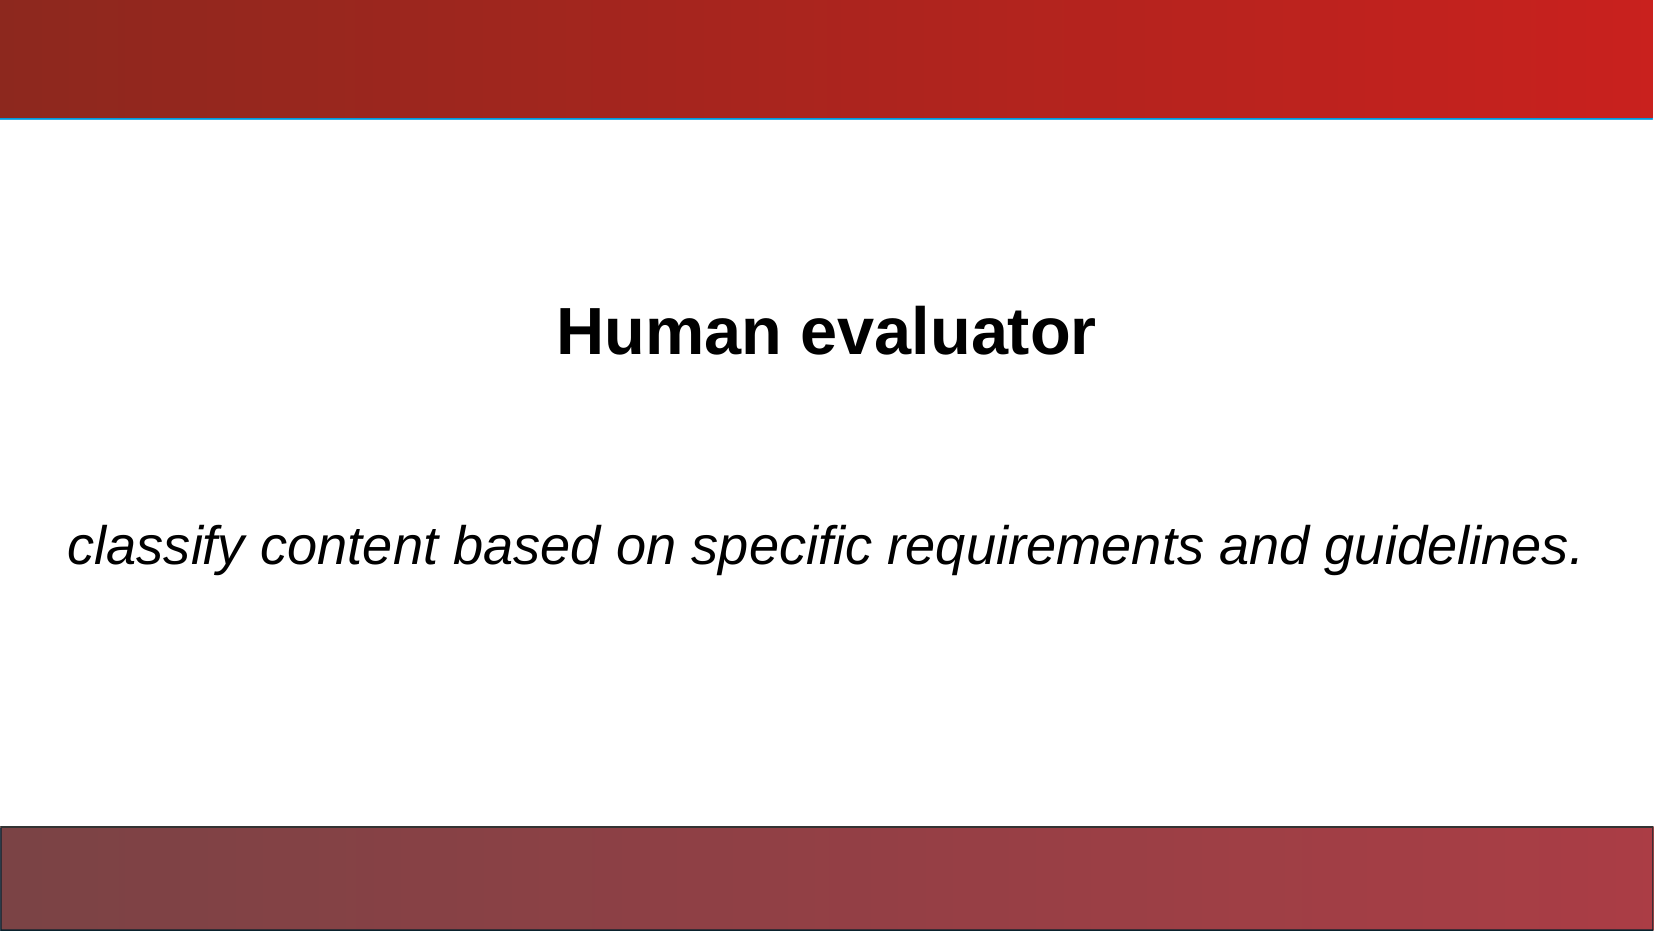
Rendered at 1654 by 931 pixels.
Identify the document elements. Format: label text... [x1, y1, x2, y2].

subtitle Human evaluator [59, 262, 1595, 393]
text_box classify content based on specific requirements and guidelines. [59, 393, 1595, 757]
